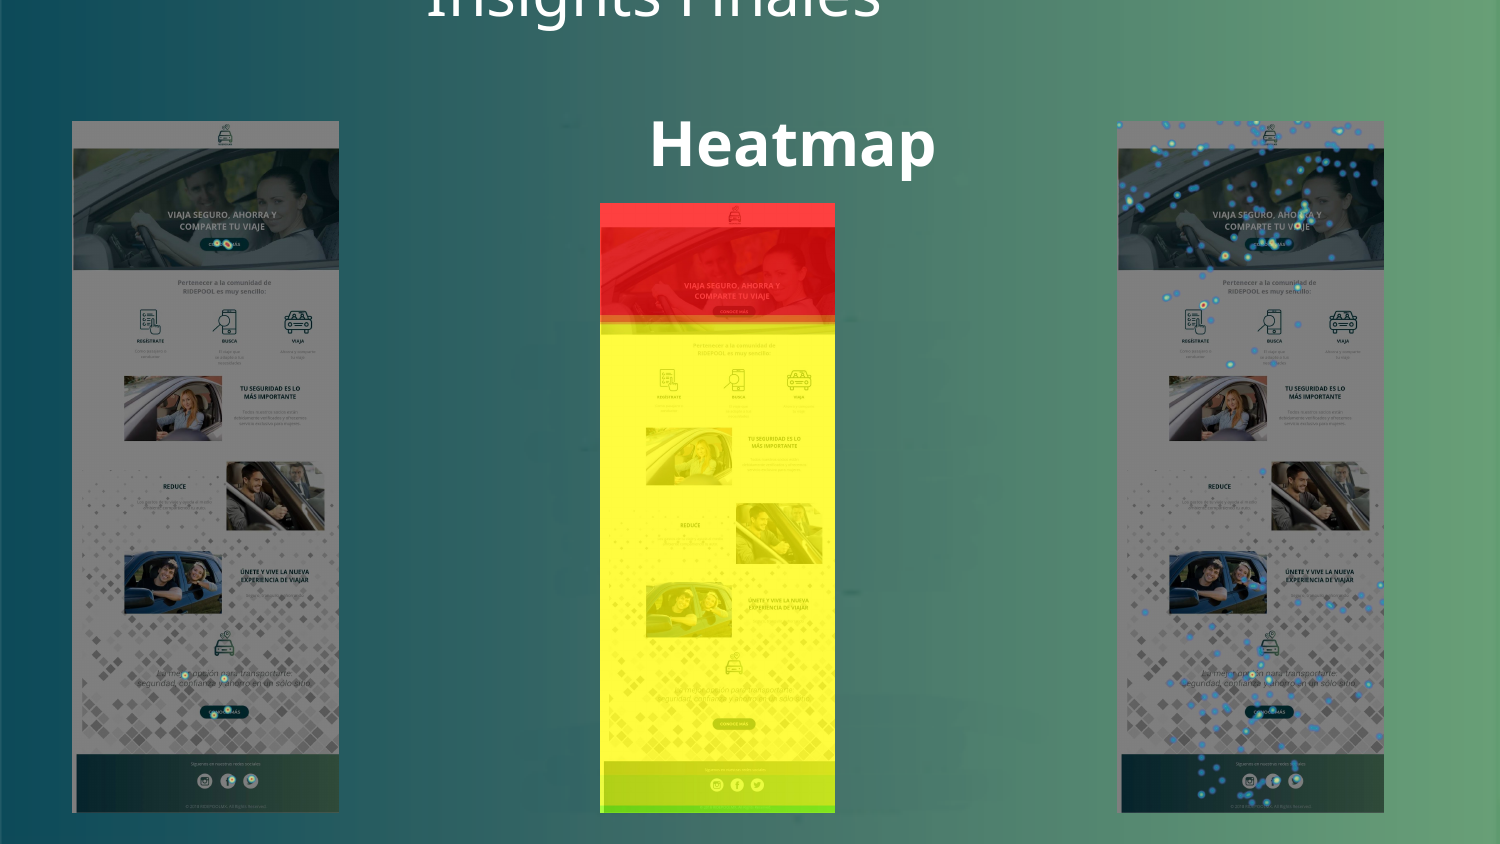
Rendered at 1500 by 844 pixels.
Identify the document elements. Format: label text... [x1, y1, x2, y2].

title Insights Finales Heatmap [410, 28, 1046, 194]
picture [0, 0, 1500, 844]
